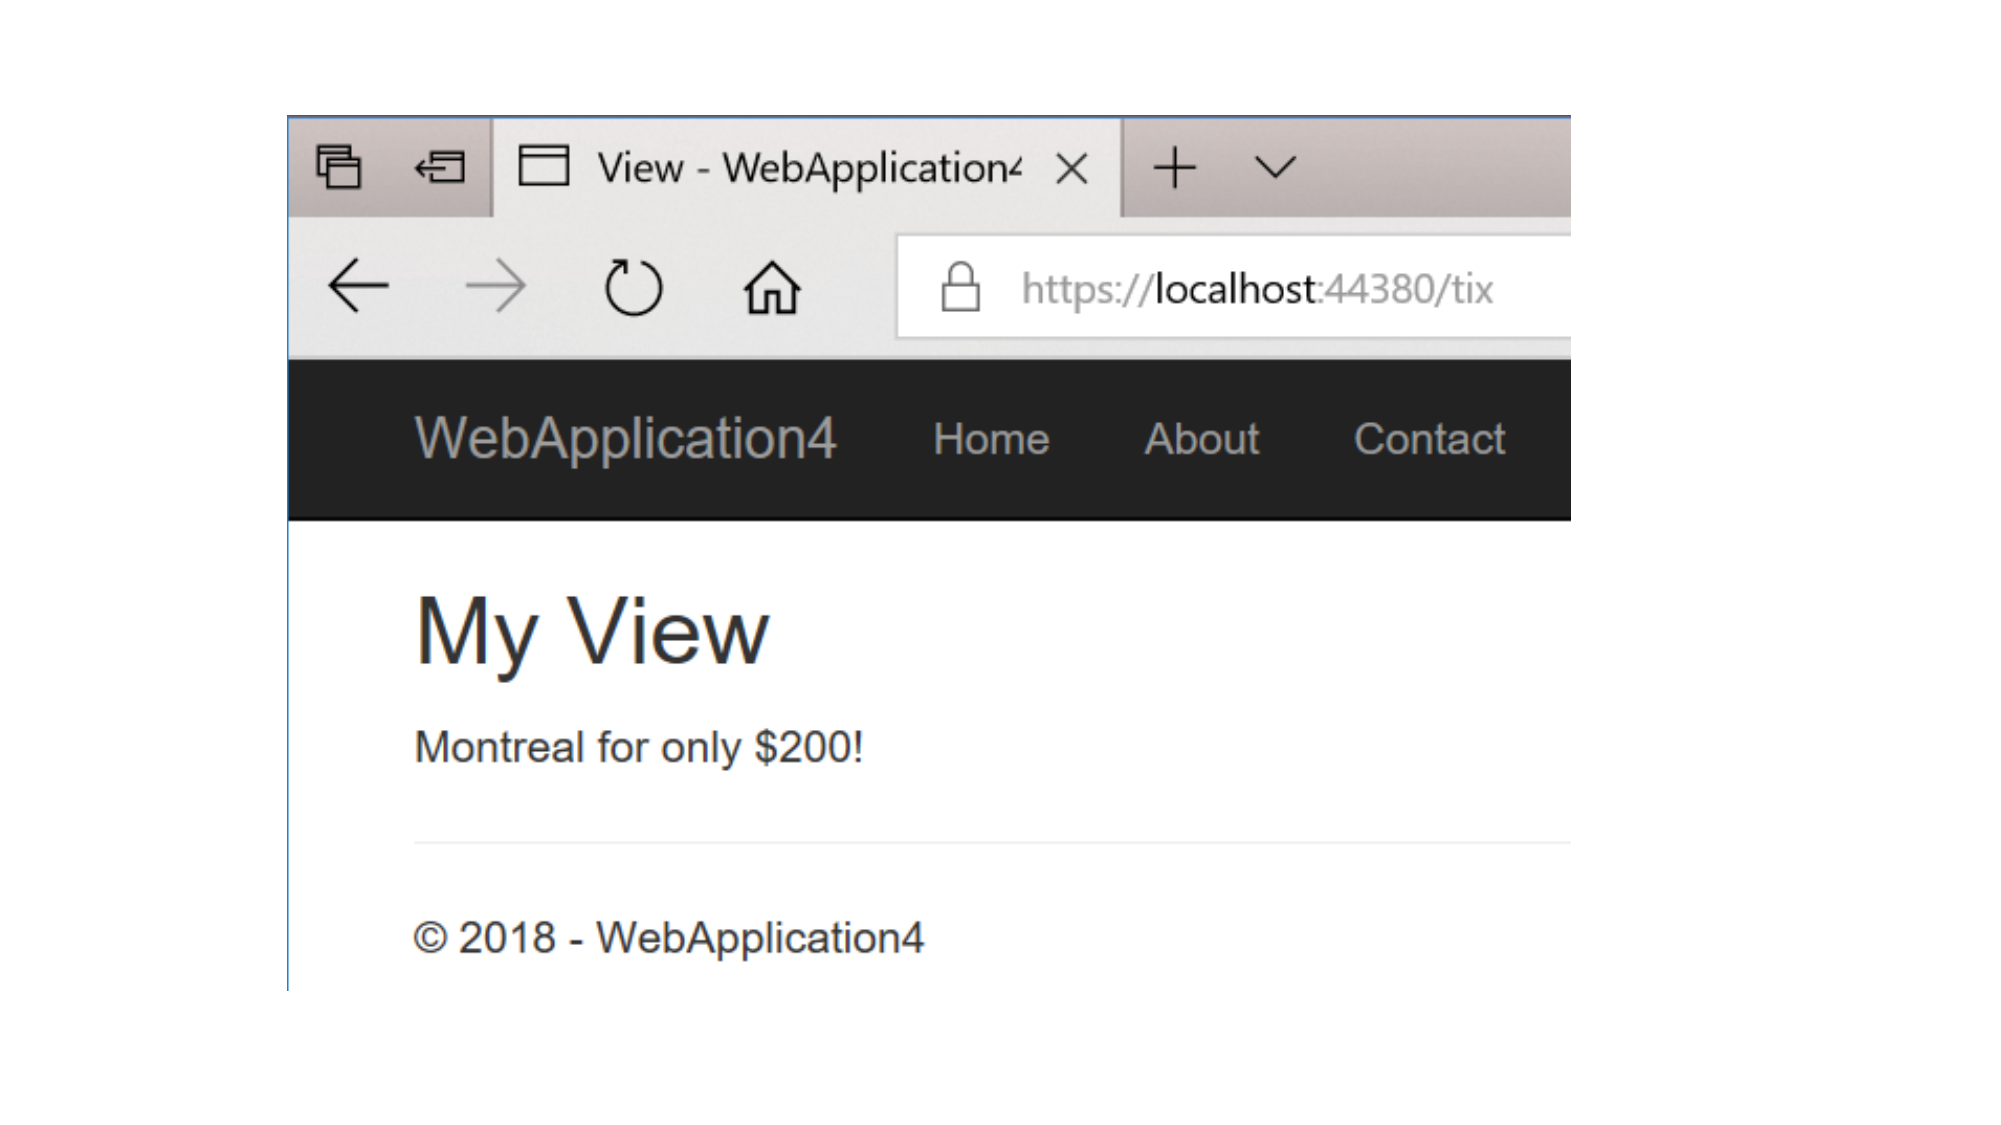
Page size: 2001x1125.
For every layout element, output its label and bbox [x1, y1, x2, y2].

list [287, 115, 1571, 991]
